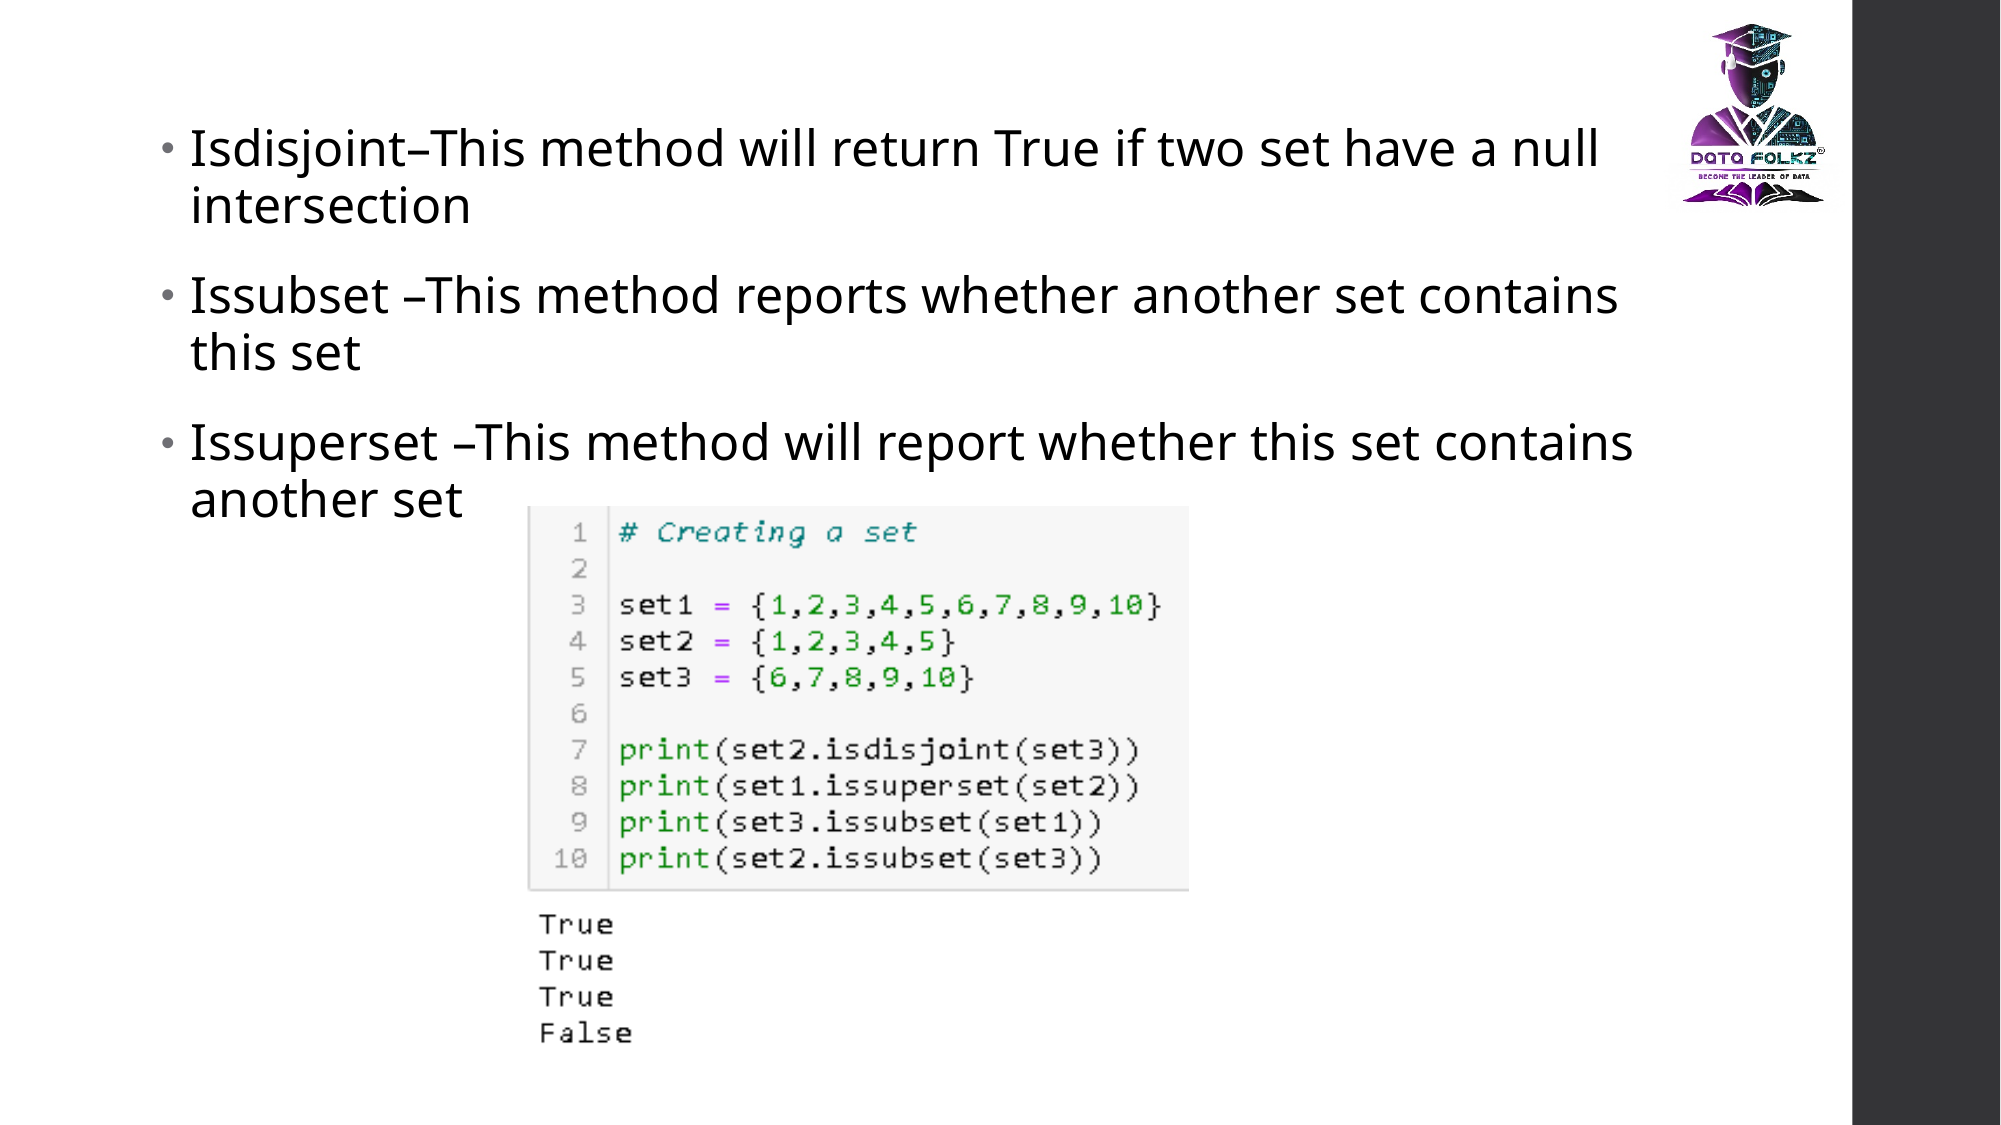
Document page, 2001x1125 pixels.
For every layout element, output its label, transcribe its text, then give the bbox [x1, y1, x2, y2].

list Isdisjoint–This method will return True if two set have a null intersection Issubset –This method reports whether another set contains this set Issuperset –This method will report whether this set contains another set [145, 112, 1656, 613]
picture [518, 506, 1190, 1058]
picture [1658, 20, 1847, 213]
